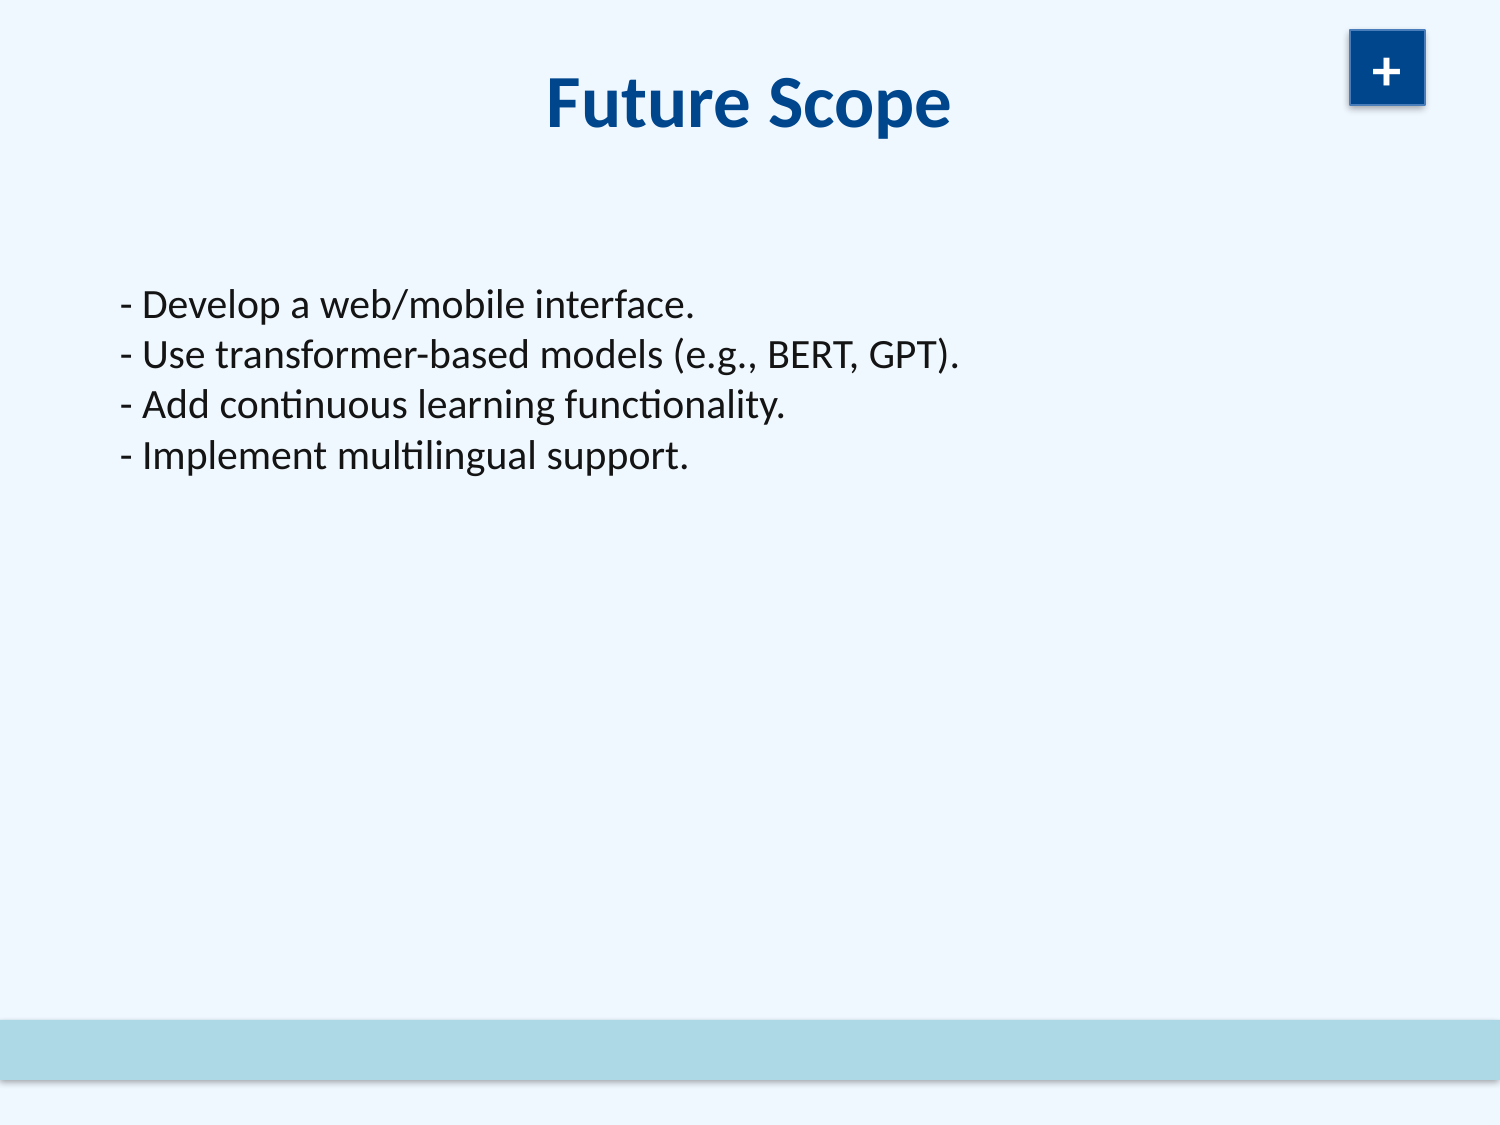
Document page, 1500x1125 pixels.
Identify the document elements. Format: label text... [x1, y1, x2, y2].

text_box Future Scope [531, 44, 968, 150]
text_box [0, 1019, 1500, 1081]
text_box + [1349, 29, 1426, 106]
text_box - Develop a web/mobile interface. - Use transformer-based models (e.g., BERT, GPT). - Add continuous learning functionality. - Implement multilingual support. [104, 224, 1380, 485]
